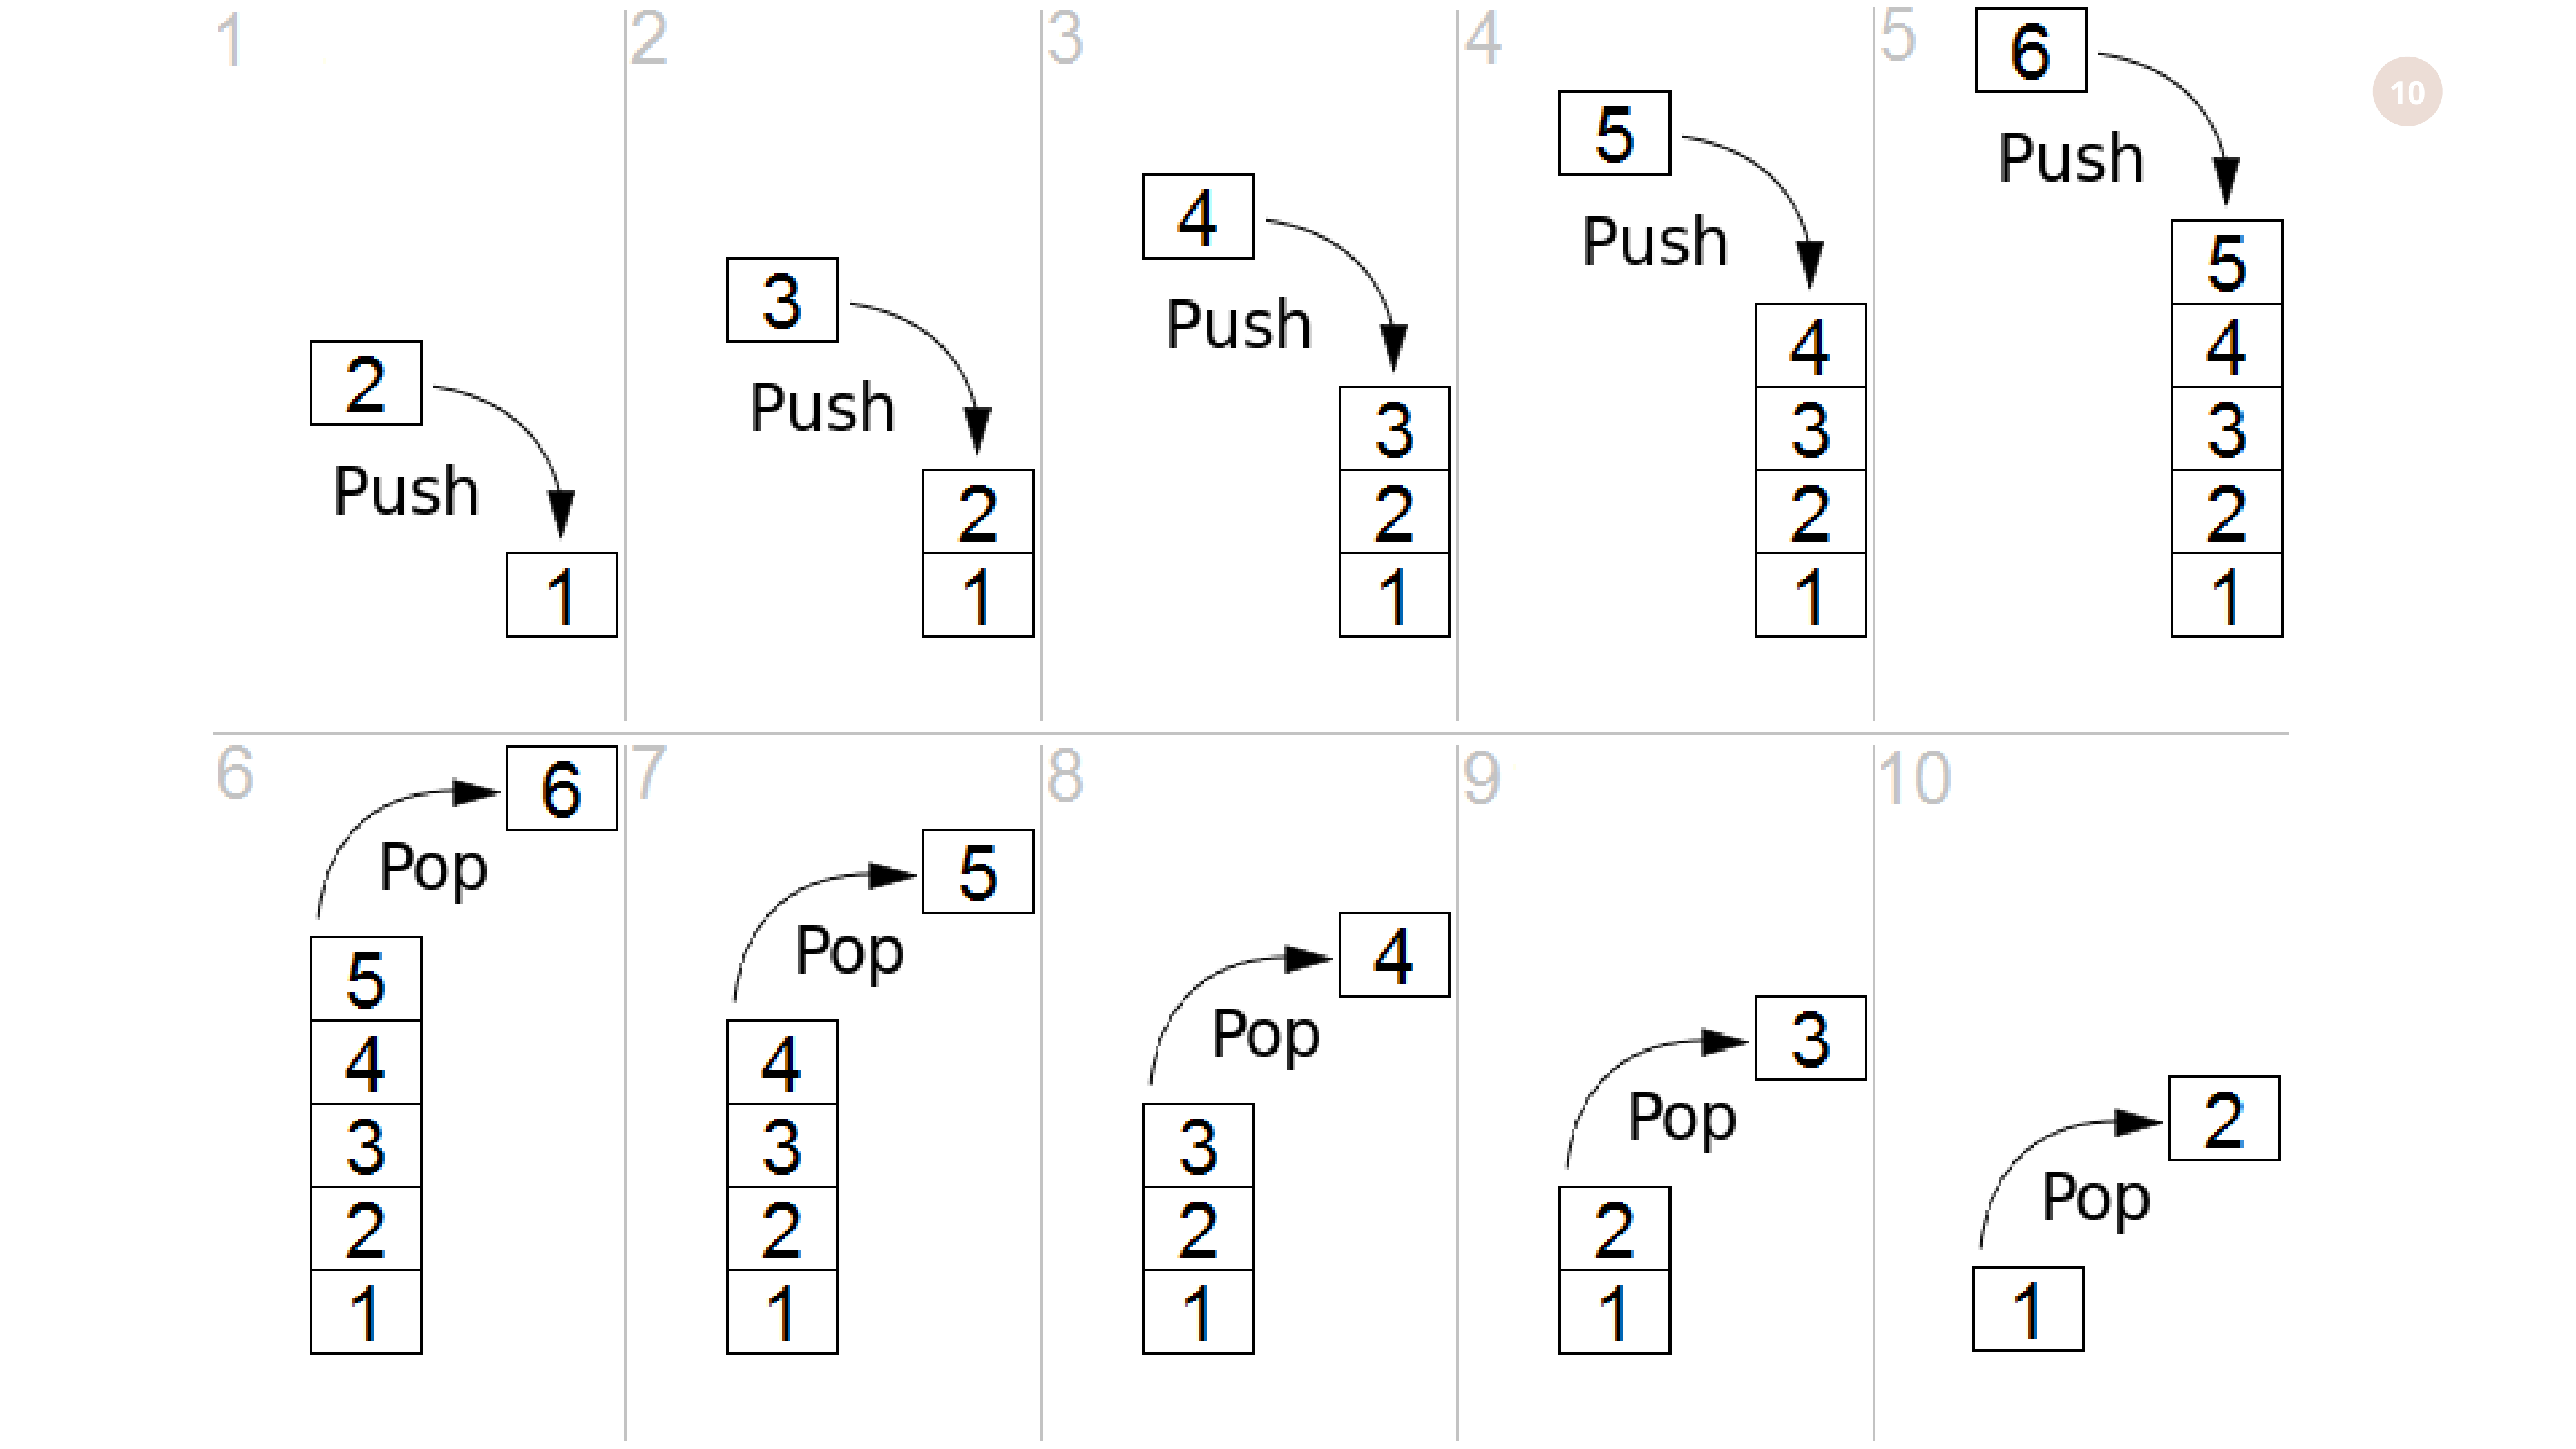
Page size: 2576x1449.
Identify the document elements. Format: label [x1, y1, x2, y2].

picture [213, 0, 2289, 1449]
